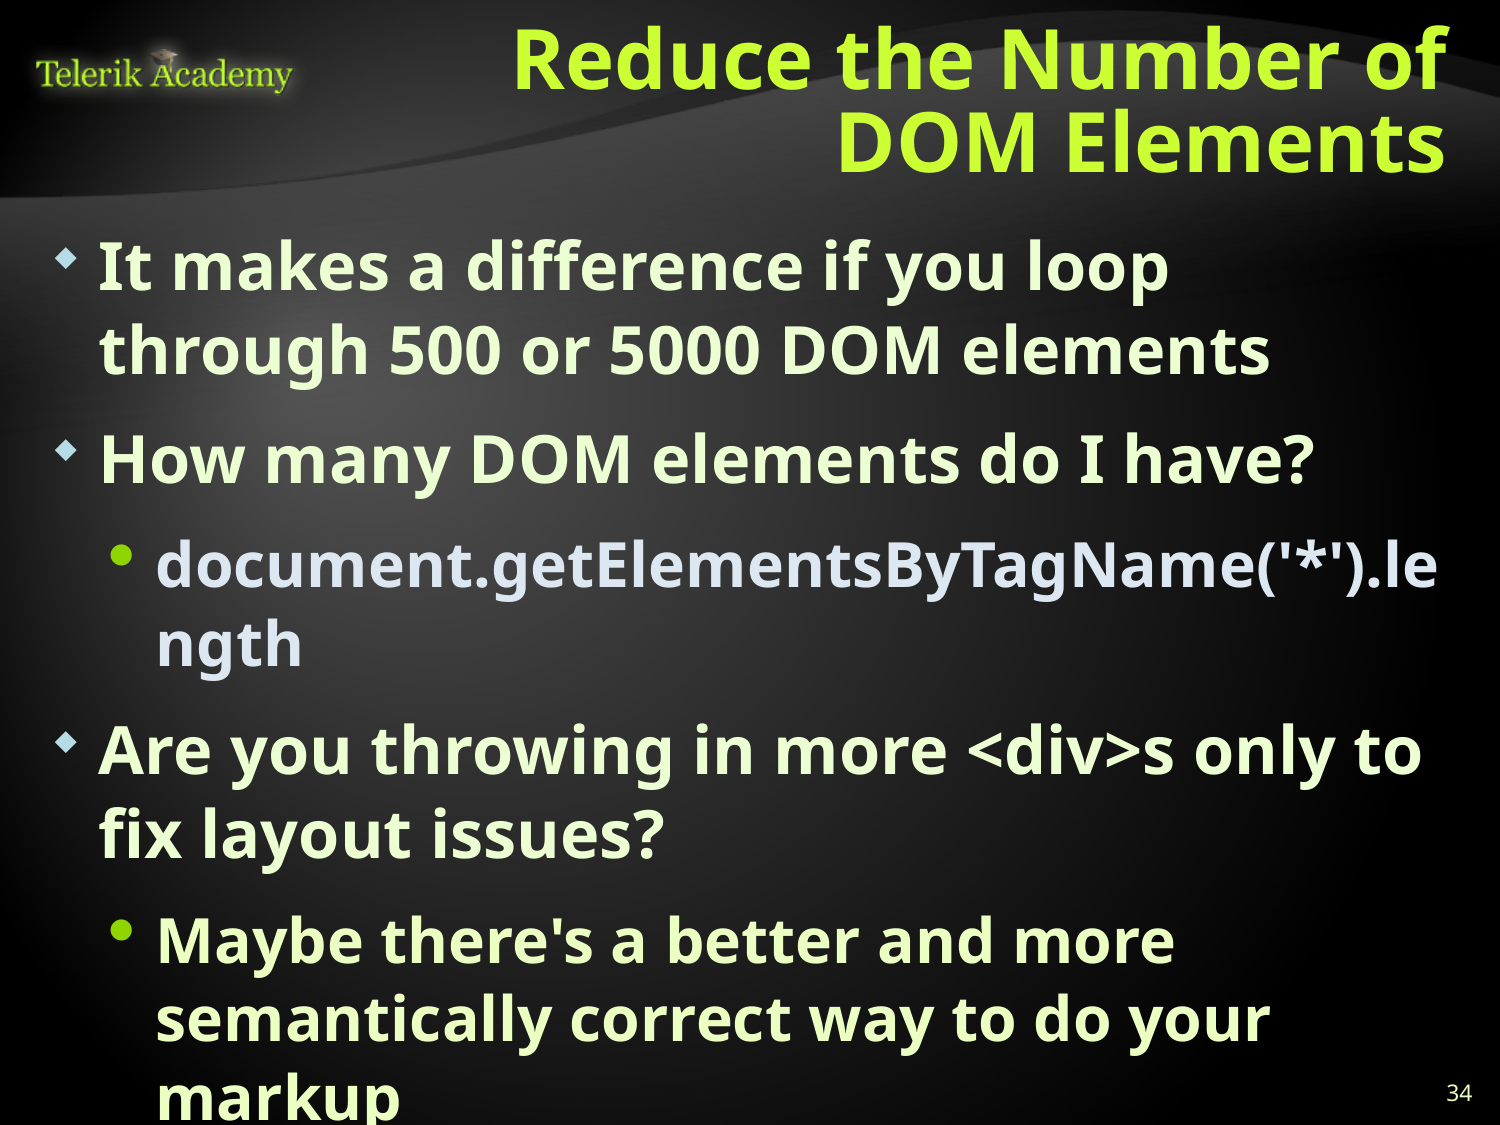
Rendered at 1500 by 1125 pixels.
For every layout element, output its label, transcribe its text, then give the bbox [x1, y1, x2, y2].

title Reduce the Number of DOM Elements [300, 37, 1463, 175]
list It makes a difference if you loop through 500 or 5000 DOM elements How many DOM elements do I have? document.getElementsByTagName('*').length Are you throwing in more <div>s only to fix layout issues? Maybe there's a better and more semantically correct way to do your markup [37, 212, 1463, 1088]
picture [0, 0, 1500, 1125]
slide_number 34 [1412, 1074, 1488, 1113]
